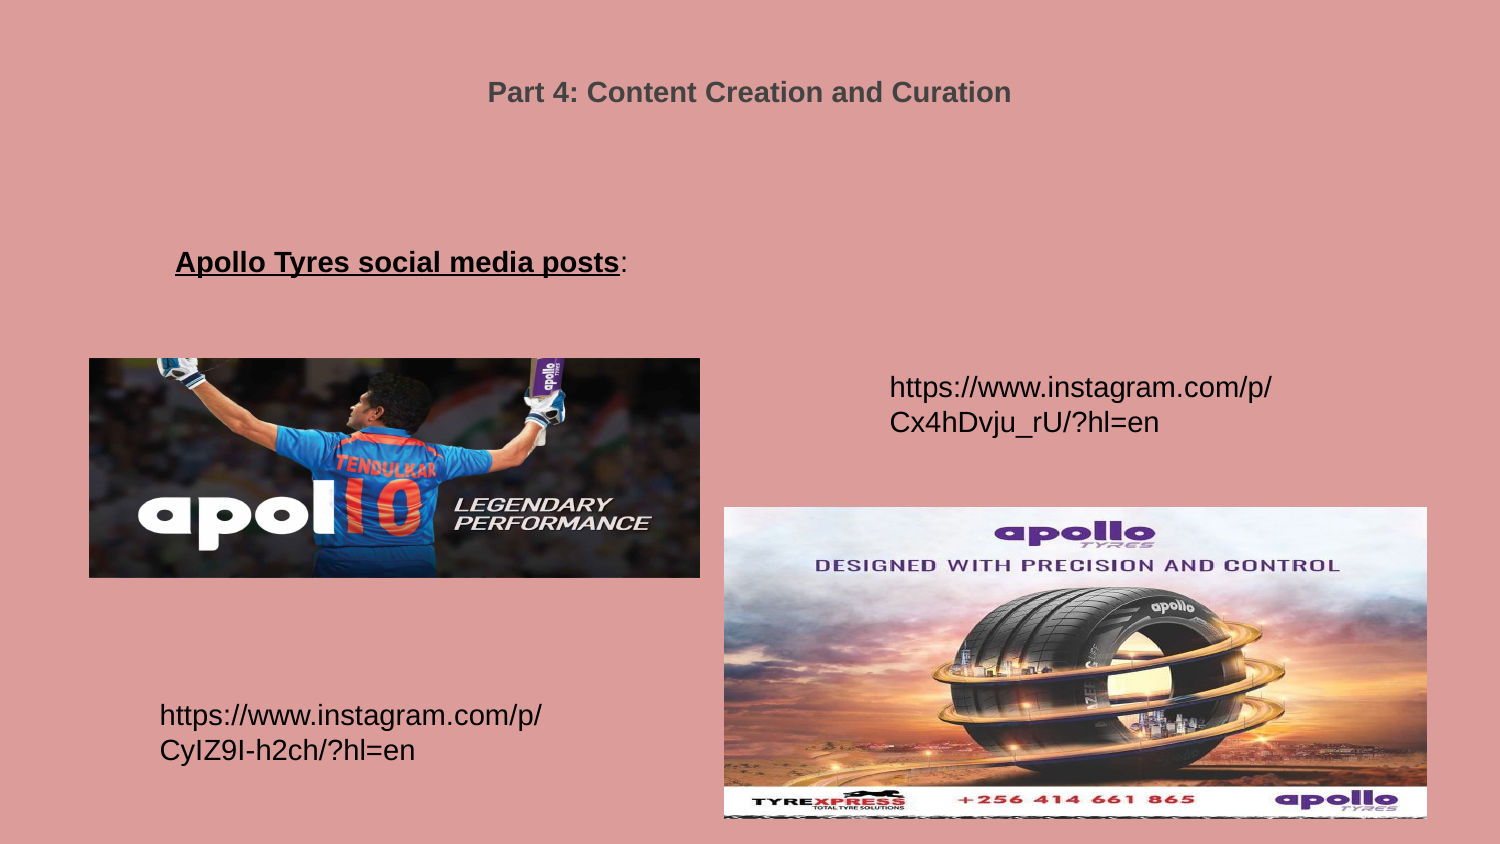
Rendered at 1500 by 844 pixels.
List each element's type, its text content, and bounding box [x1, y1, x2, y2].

picture [89, 358, 700, 579]
text_box https://www.instagram.com/p/CyIZ9I-h2ch/?hl=en [144, 689, 636, 774]
picture [724, 507, 1427, 819]
text_box Part 4: Content Creation and Curation [29, 53, 1471, 124]
text_box Apollo Tyres social media posts: [85, 228, 1429, 329]
text_box https://www.instagram.com/p/Cx4hDvju_rU/?hl=en [874, 360, 1340, 446]
